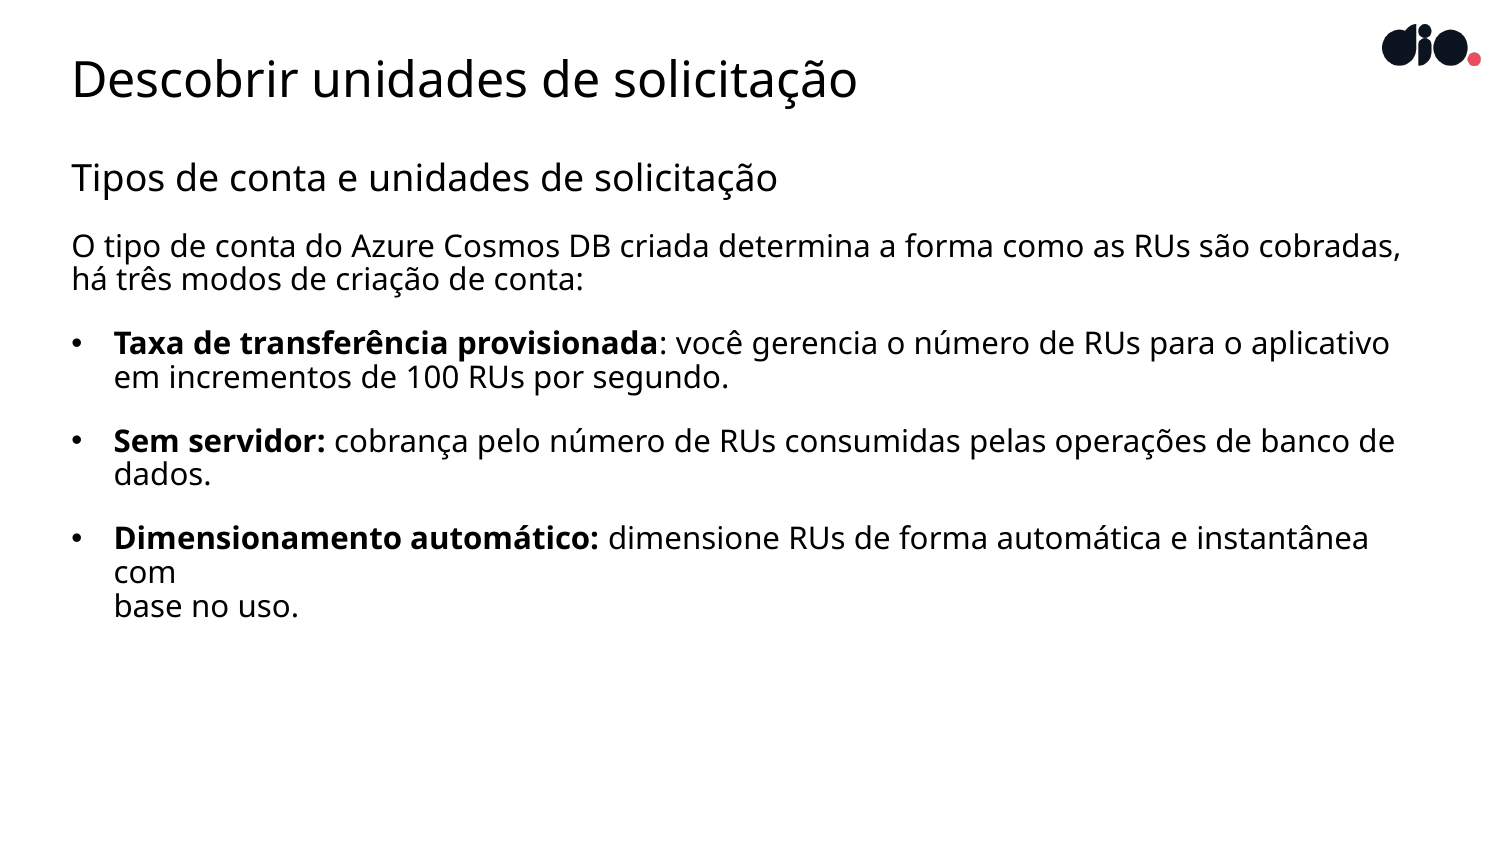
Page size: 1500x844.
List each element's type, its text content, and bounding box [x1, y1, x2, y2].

title Descobrir unidades de solicitação [56, 0, 1350, 151]
list Tipos de conta e unidades de solicitação O tipo de conta do Azure Cosmos DB criada determina a forma como as RUs são cobradas, há três modos de criação de conta: Taxa de transferência provisionada: você gerencia o número de RUs para o aplicativo em incrementos de 100 RUs por segundo. Sem servidor: cobrança pelo número de RUs consumidas pelas operações de banco de dados. Dimensionamento automático: dimensione RUs de forma automática e instantânea com base no uso. [56, 151, 1437, 745]
picture [1382, 24, 1481, 66]
